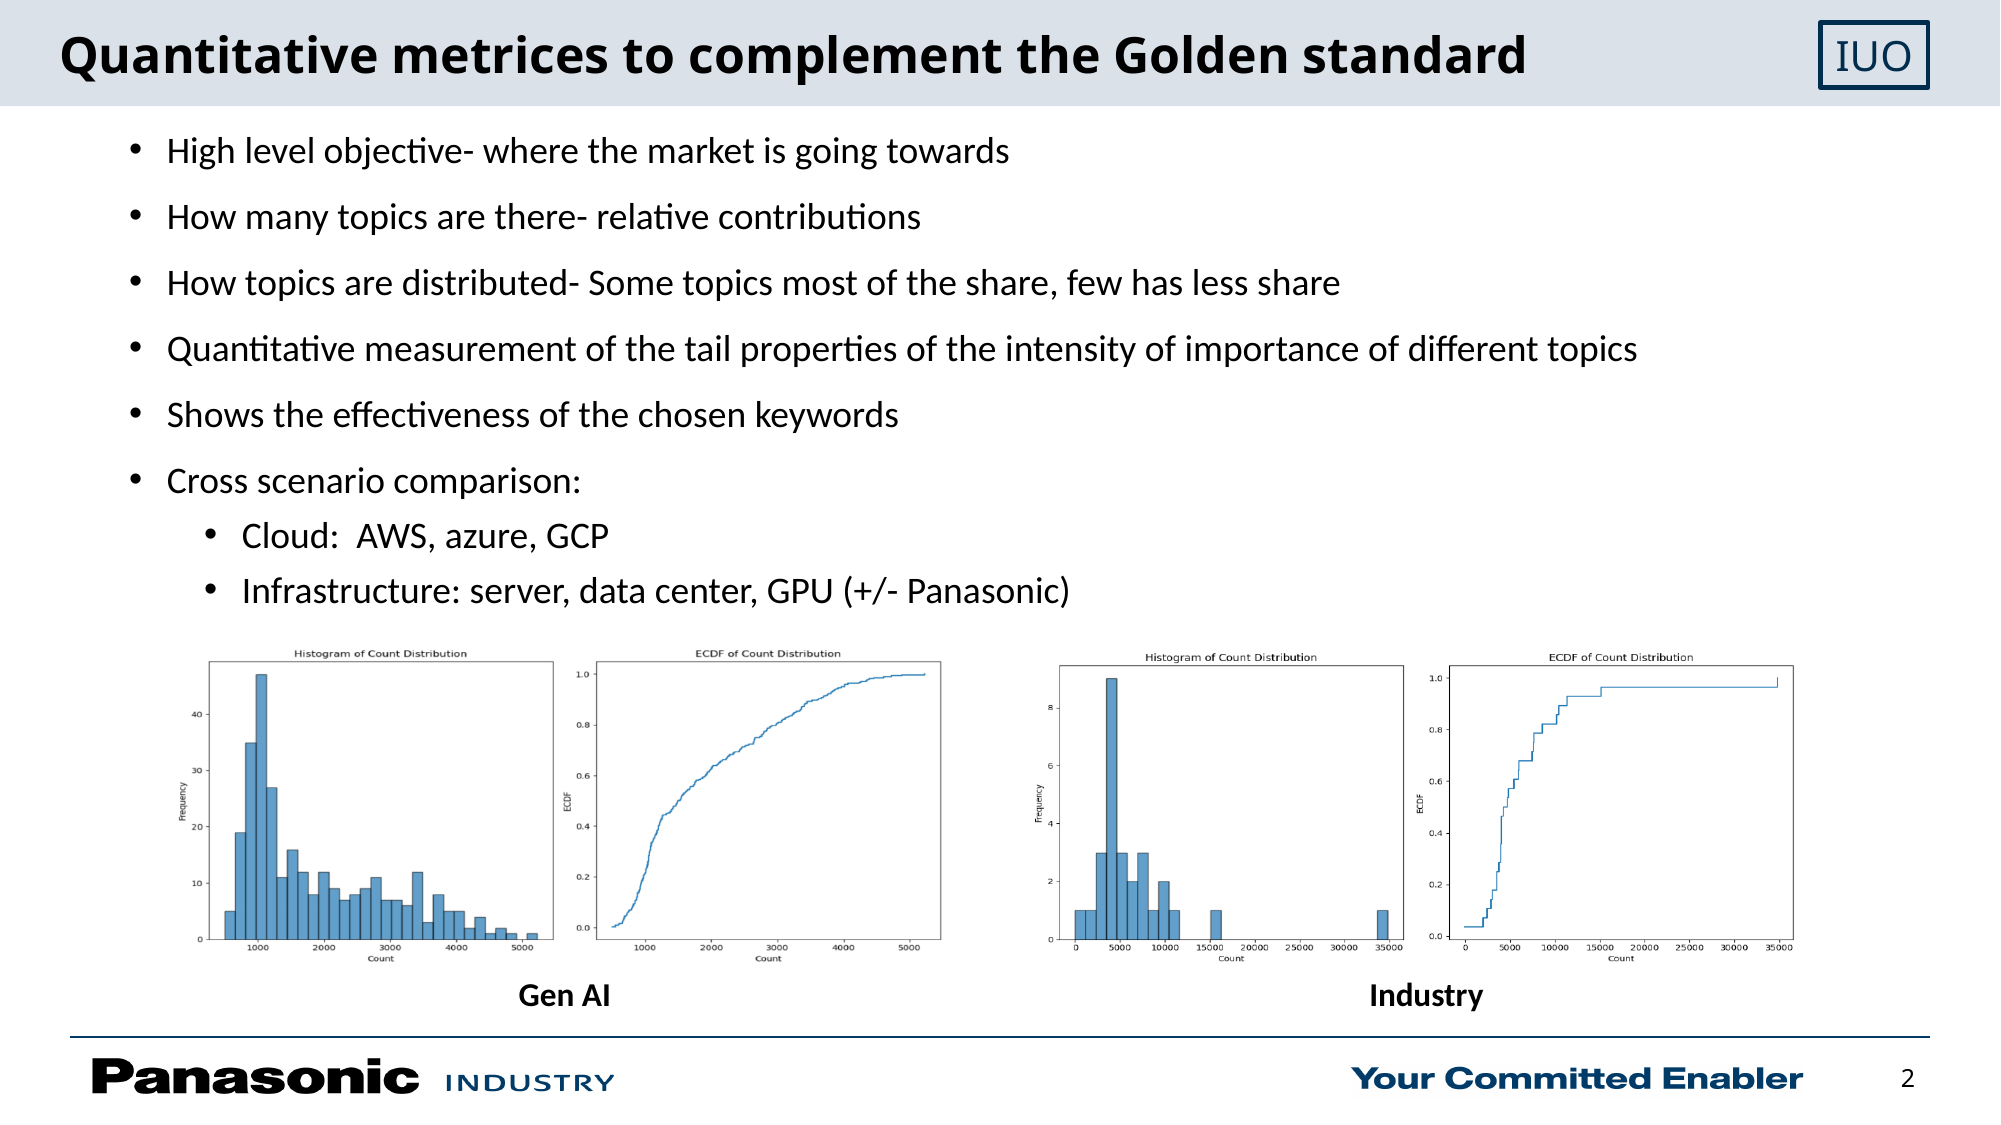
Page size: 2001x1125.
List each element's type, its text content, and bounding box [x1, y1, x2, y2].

text_box Gen AI [503, 966, 634, 1021]
picture [1023, 645, 1811, 966]
picture [160, 645, 948, 966]
picture [1351, 1063, 1804, 1099]
title Quantitative metrices to complement the Golden standard [44, 30, 1840, 85]
list High level objective- where the market is going towards How many topics are there- relative contributions How topics are distributed- Some topics most of the share, few has less share Quantitative measurement of the tail properties of the intensity of importance of different topics Shows the effectiveness of the chosen keywords Cross scenario comparison: Cloud: AWS, azure, GCP Infrastructure: server, data center, GPU (+/- Panasonic) [114, 114, 1840, 829]
picture [92, 1058, 614, 1094]
text_box Industry [1354, 966, 1556, 1021]
slide_number 1 [1826, 1050, 1930, 1110]
